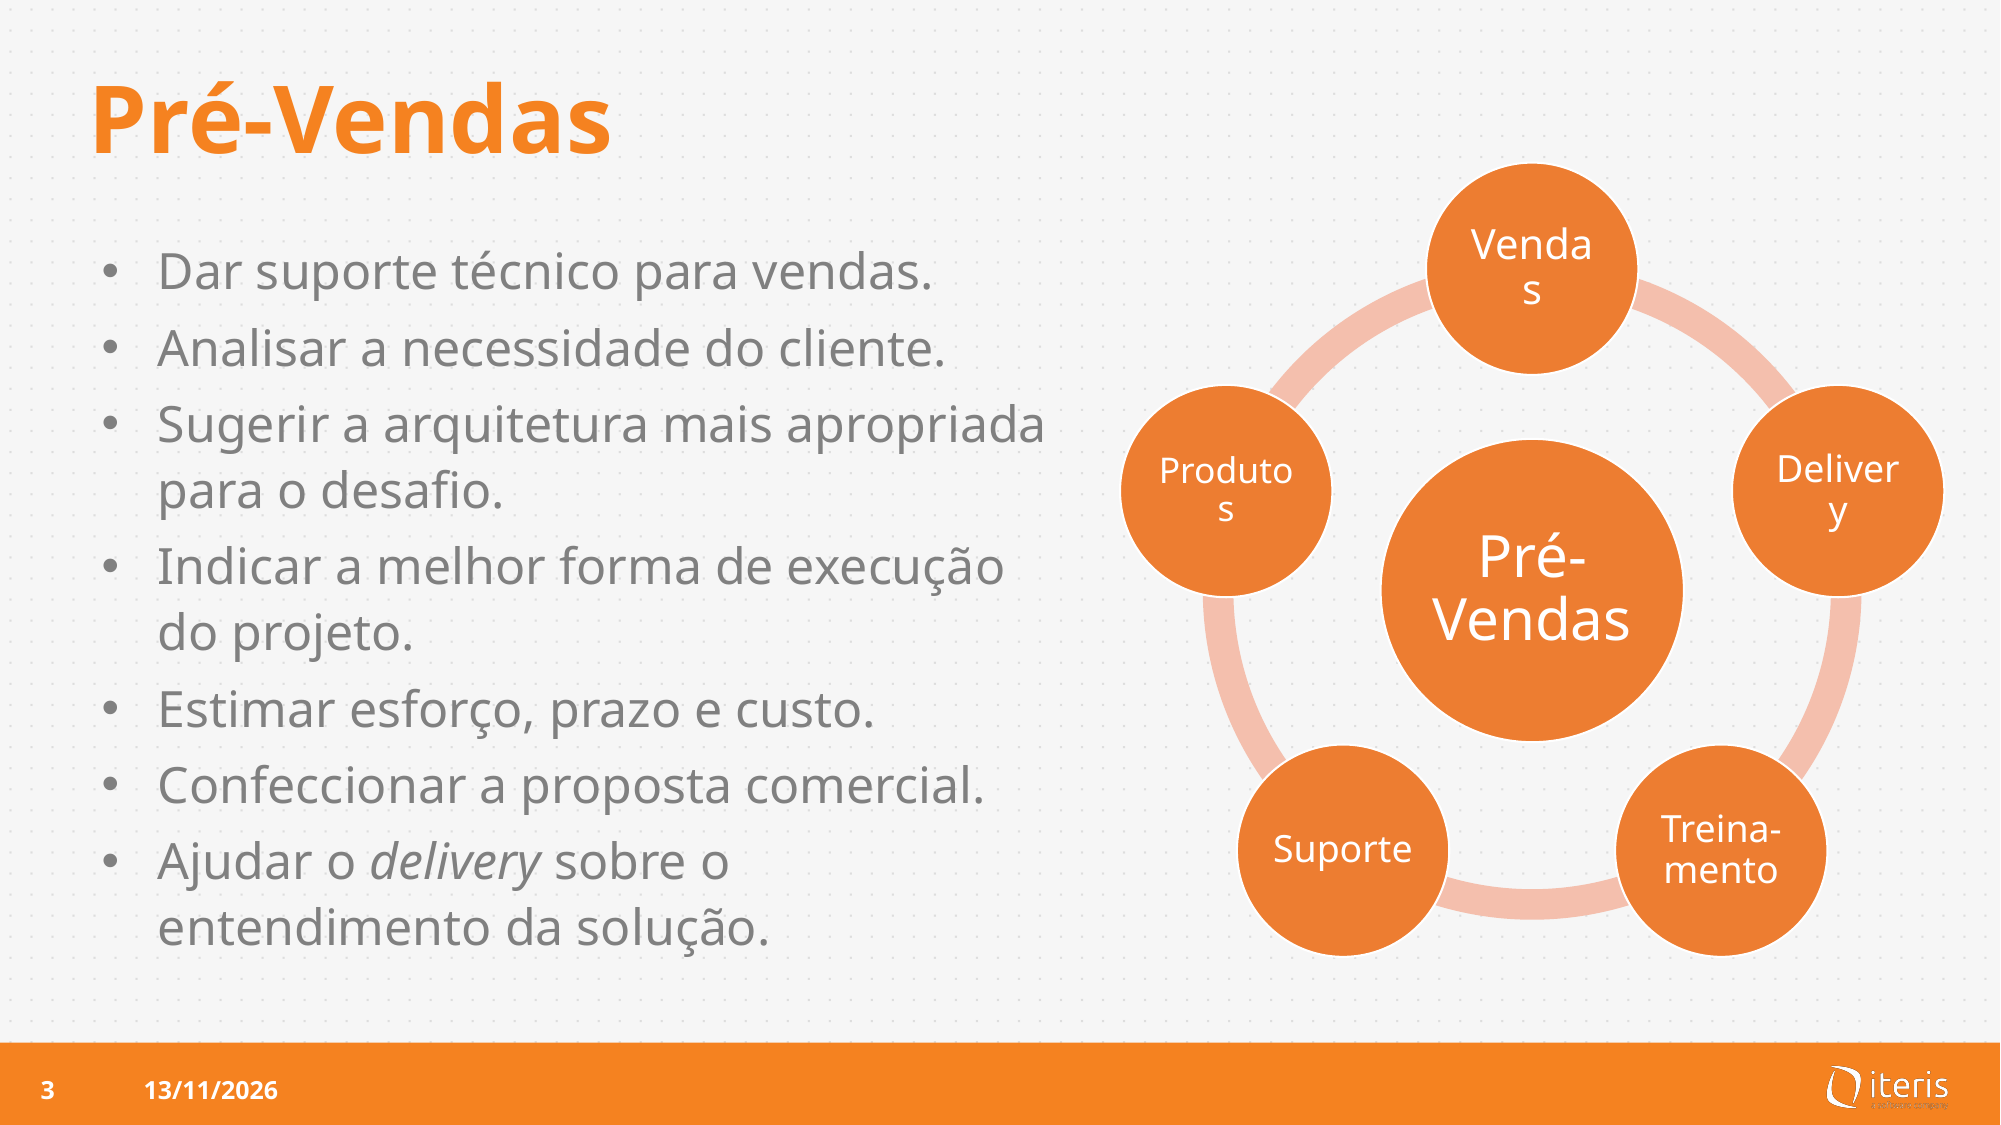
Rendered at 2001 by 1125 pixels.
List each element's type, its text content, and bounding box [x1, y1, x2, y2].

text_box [949, 162, 2000, 963]
slide_number 3 [25, 1055, 104, 1125]
picture [0, 0, 2001, 1125]
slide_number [128, 1055, 297, 1125]
picture [1823, 1062, 1951, 1112]
list Dar suporte técnico para vendas. Analisar a necessidade do cliente. Sugerir a arquitetura mais apropriada para o desafio. Indicar a melhor forma de execução do projeto. Estimar esforço, prazo e custo. Confeccionar a proposta comercial. Ajudar o delivery sobre o entendimento da solução. [86, 226, 1067, 1015]
title Pré-Vendas [73, 34, 1893, 213]
